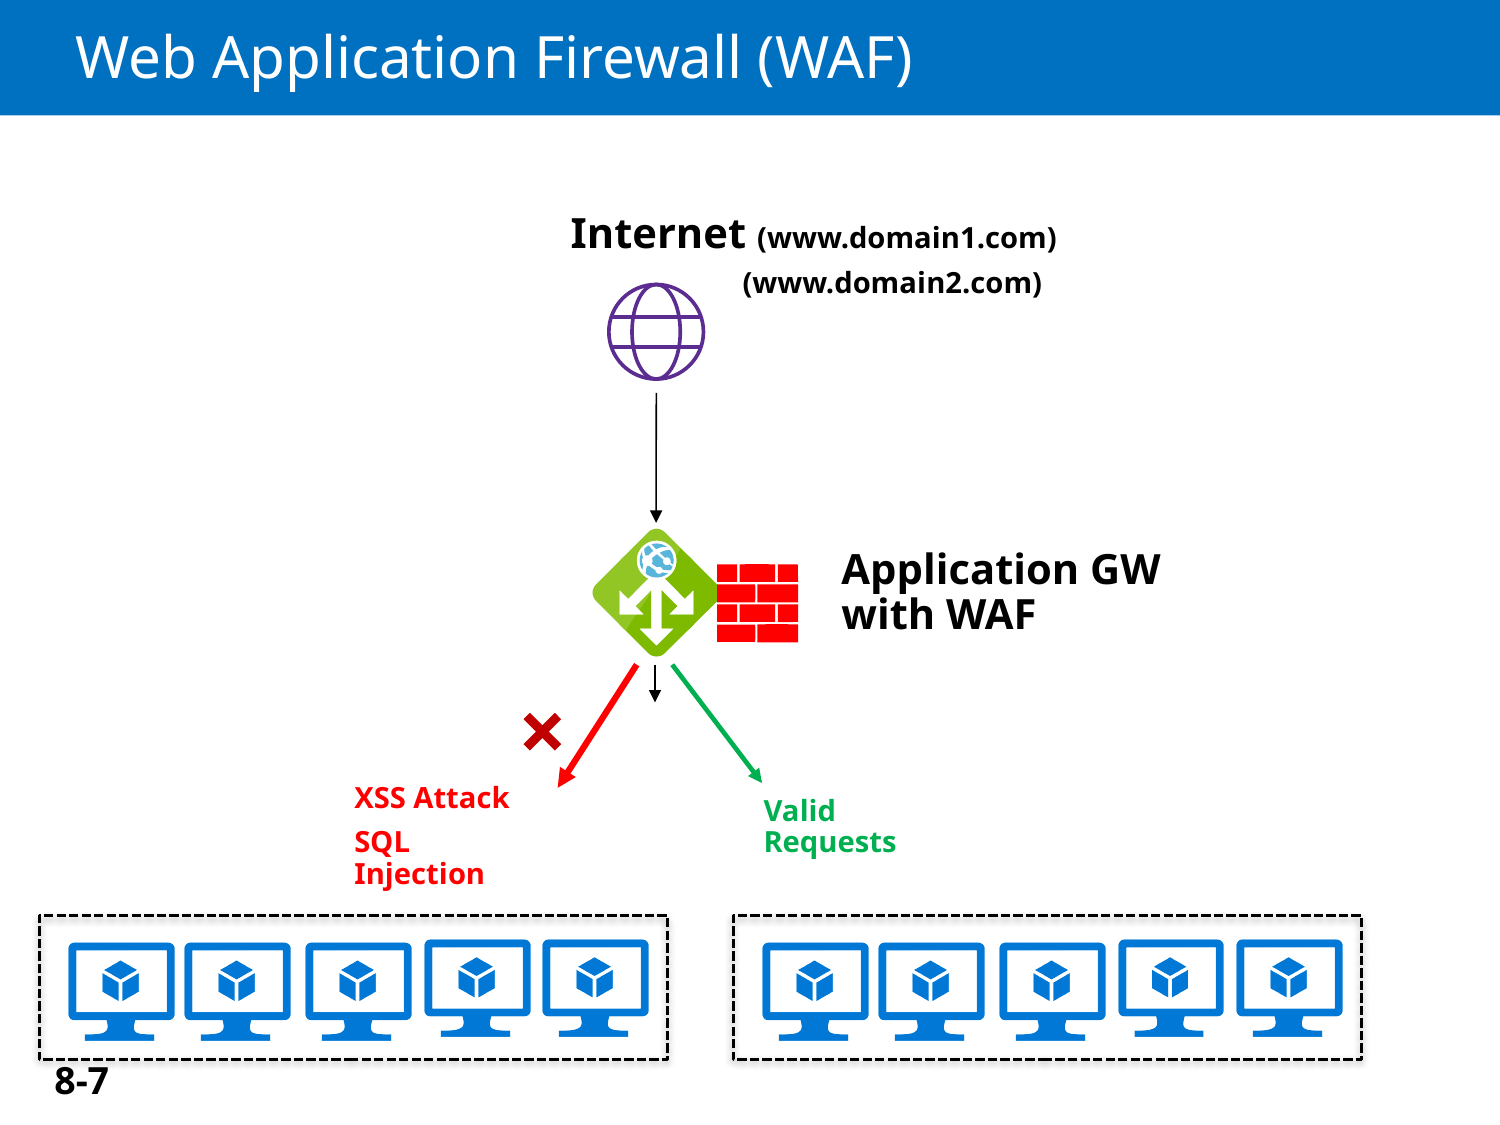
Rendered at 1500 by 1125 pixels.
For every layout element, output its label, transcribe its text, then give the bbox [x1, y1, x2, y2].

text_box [38, 188, 1362, 1061]
text_box 8-7 [39, 1069, 125, 1110]
title Web Application Firewall (WAF) [75, 0, 1351, 122]
